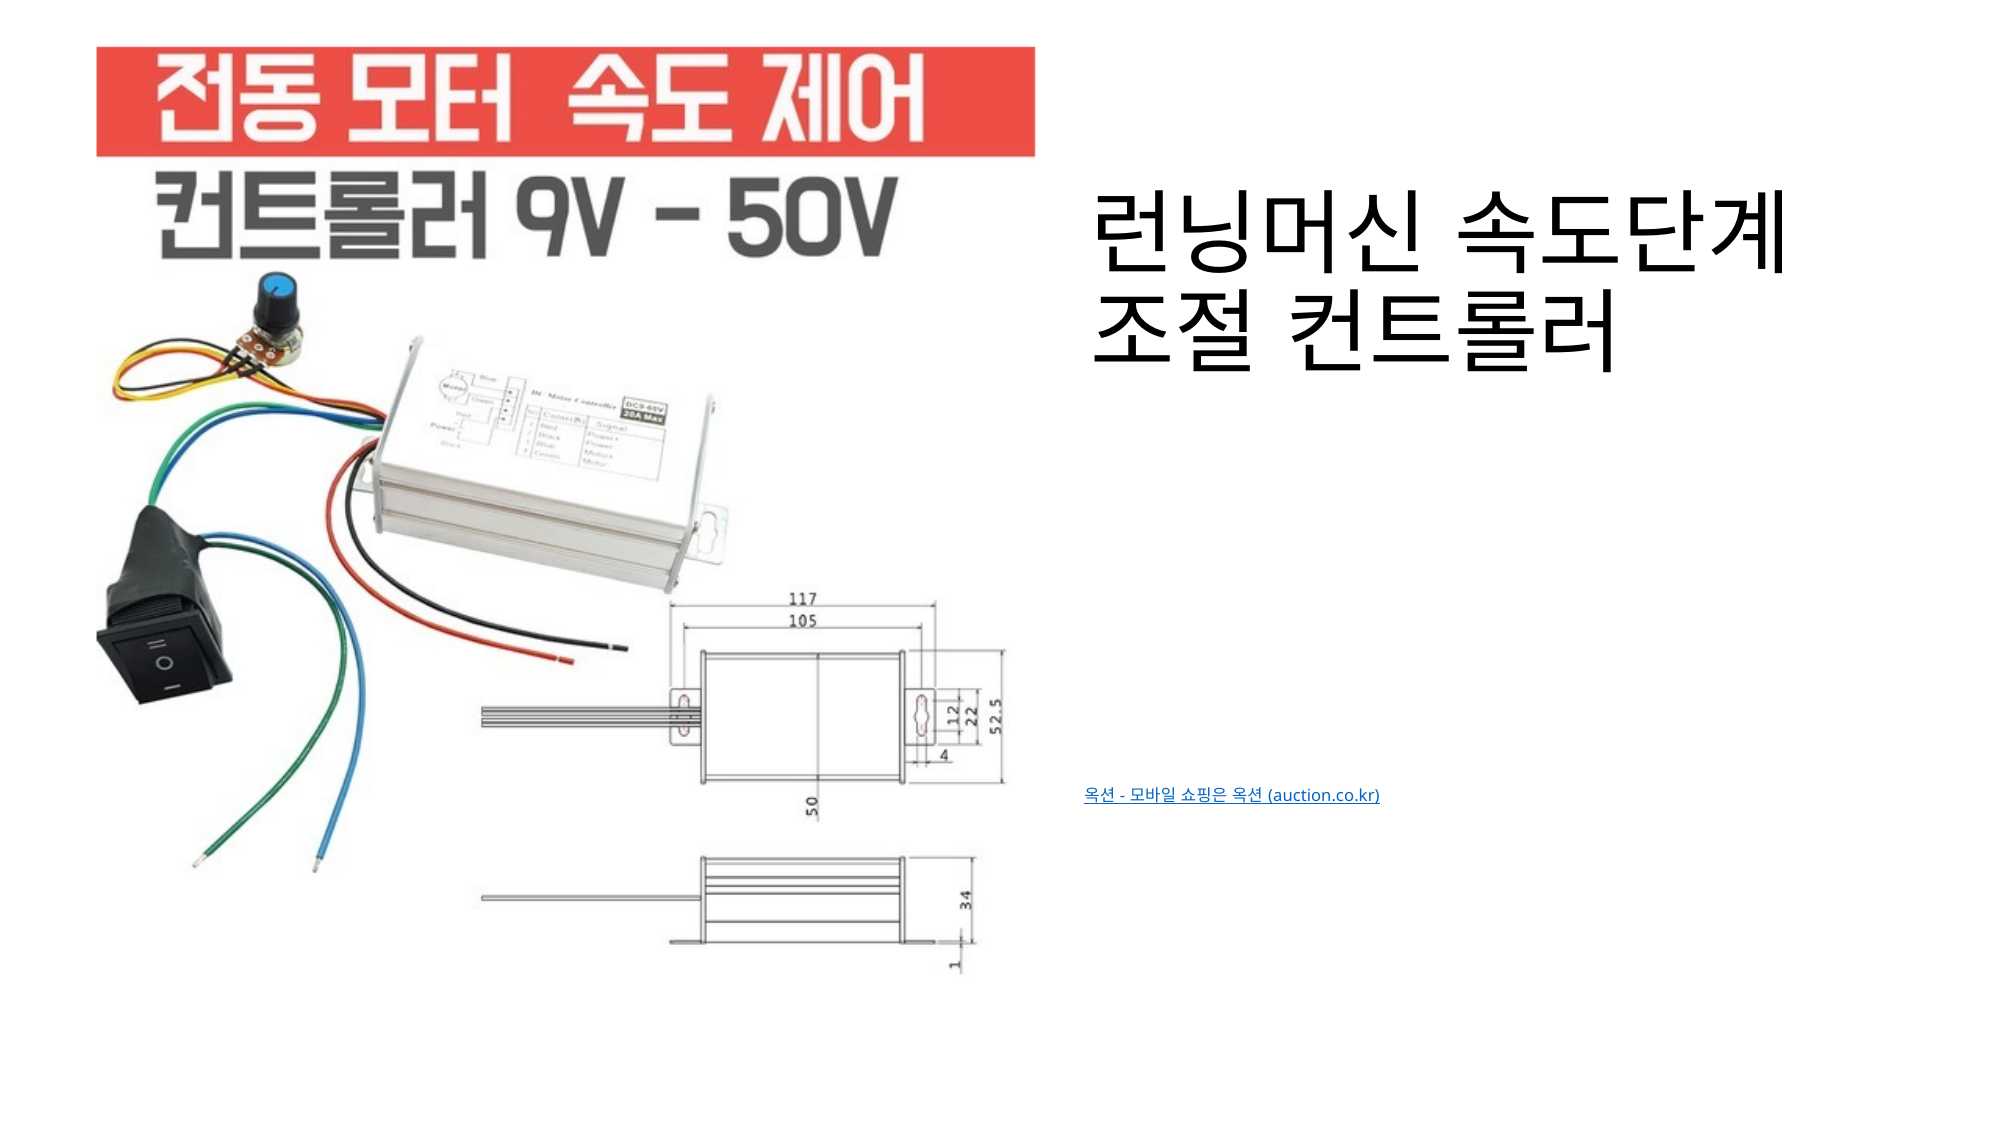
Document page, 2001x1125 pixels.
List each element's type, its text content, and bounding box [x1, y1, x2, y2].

title 런닝머신 속도단계 조절 컨트롤러 [1076, 59, 1972, 513]
text_box 옥션 - 모바일 쇼핑은 옥션 (auction.co.kr) [1076, 686, 1733, 904]
picture [39, 19, 1076, 1017]
